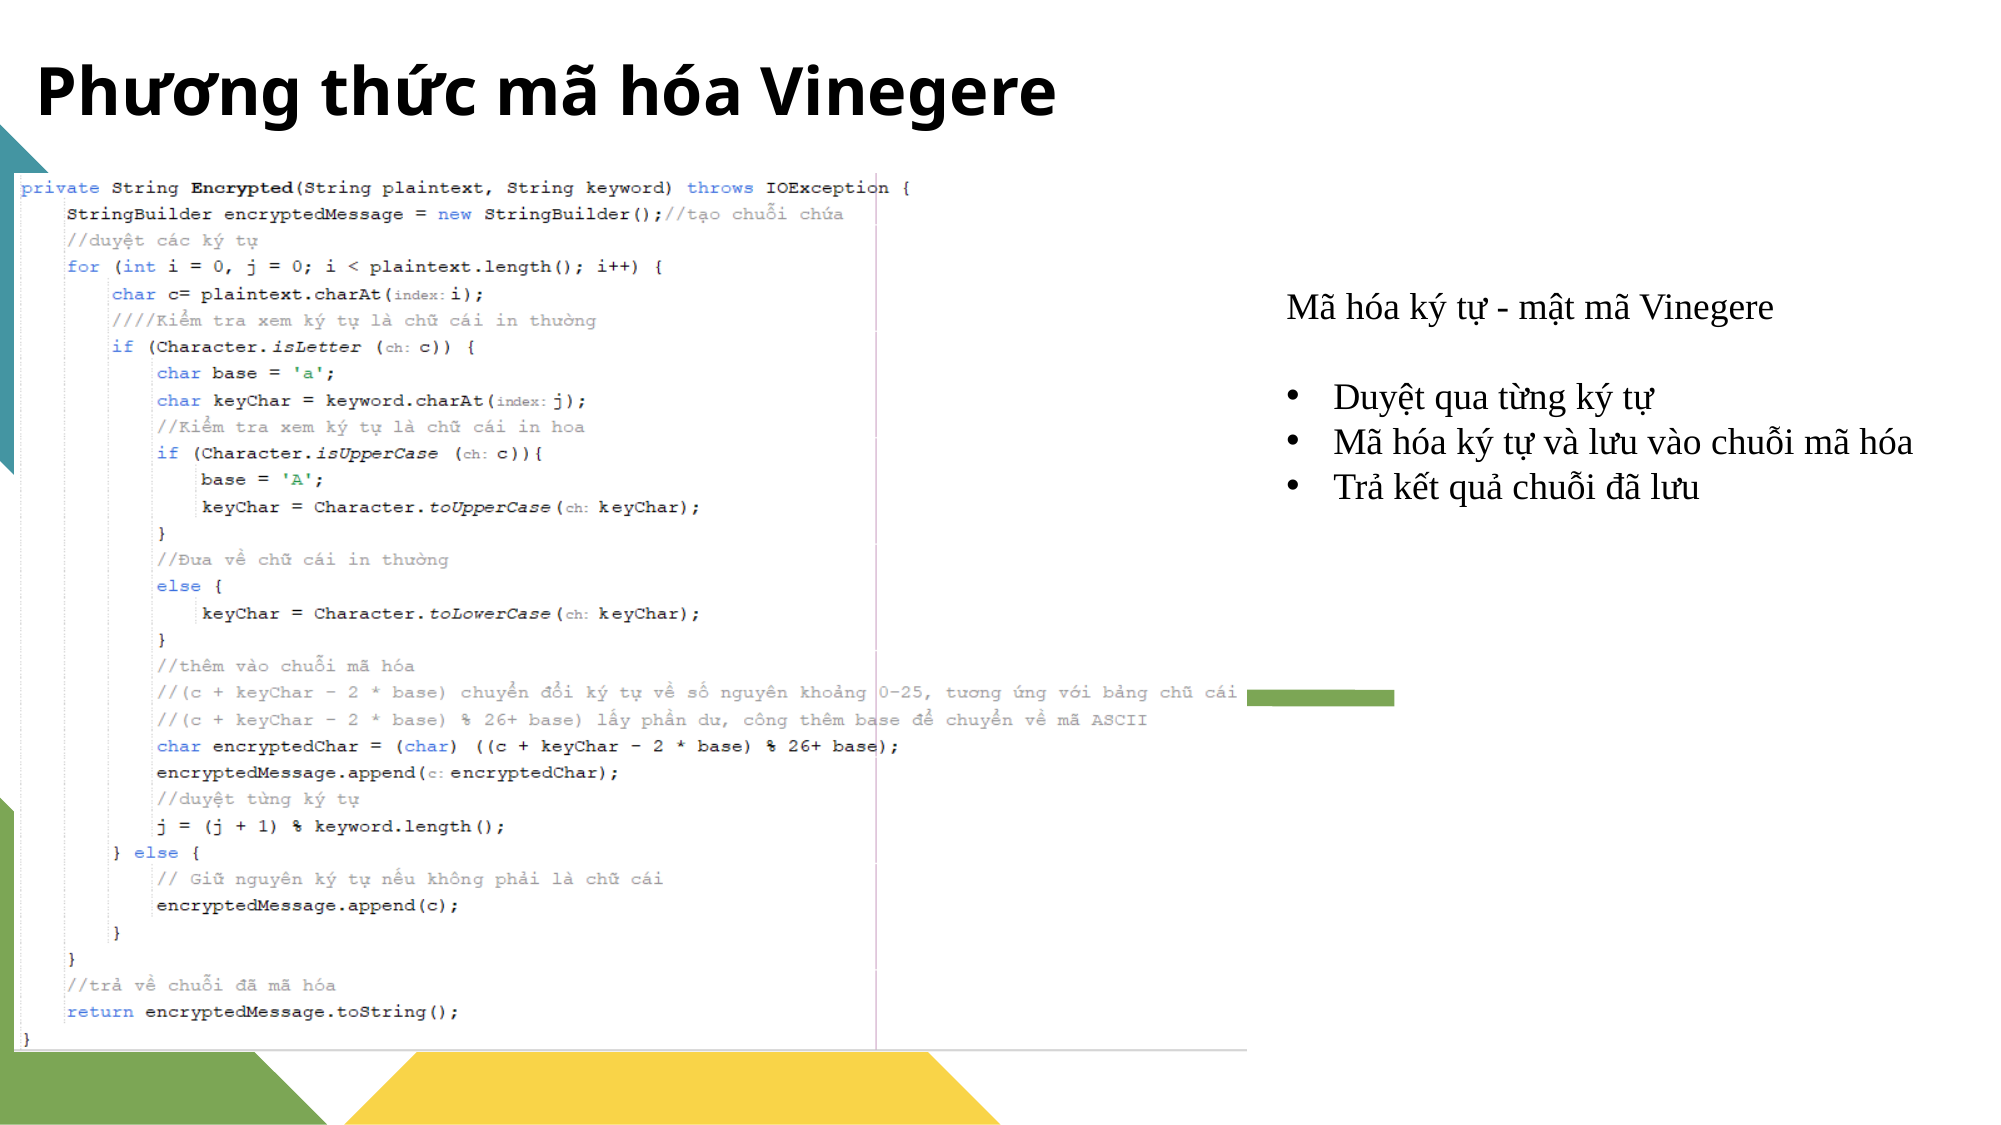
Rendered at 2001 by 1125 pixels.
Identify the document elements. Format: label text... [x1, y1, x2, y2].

text_box Phương thức mã hóa Vinegere [20, 41, 1074, 137]
picture [14, 173, 1247, 1052]
text_box Mã hóa ký tự - mật mã Vinegere Duyệt qua từng ký tự Mã hóa ký tự và lưu vào chuỗi mã hóa Trả kết quả chuỗi đã lưu [1271, 274, 1986, 515]
